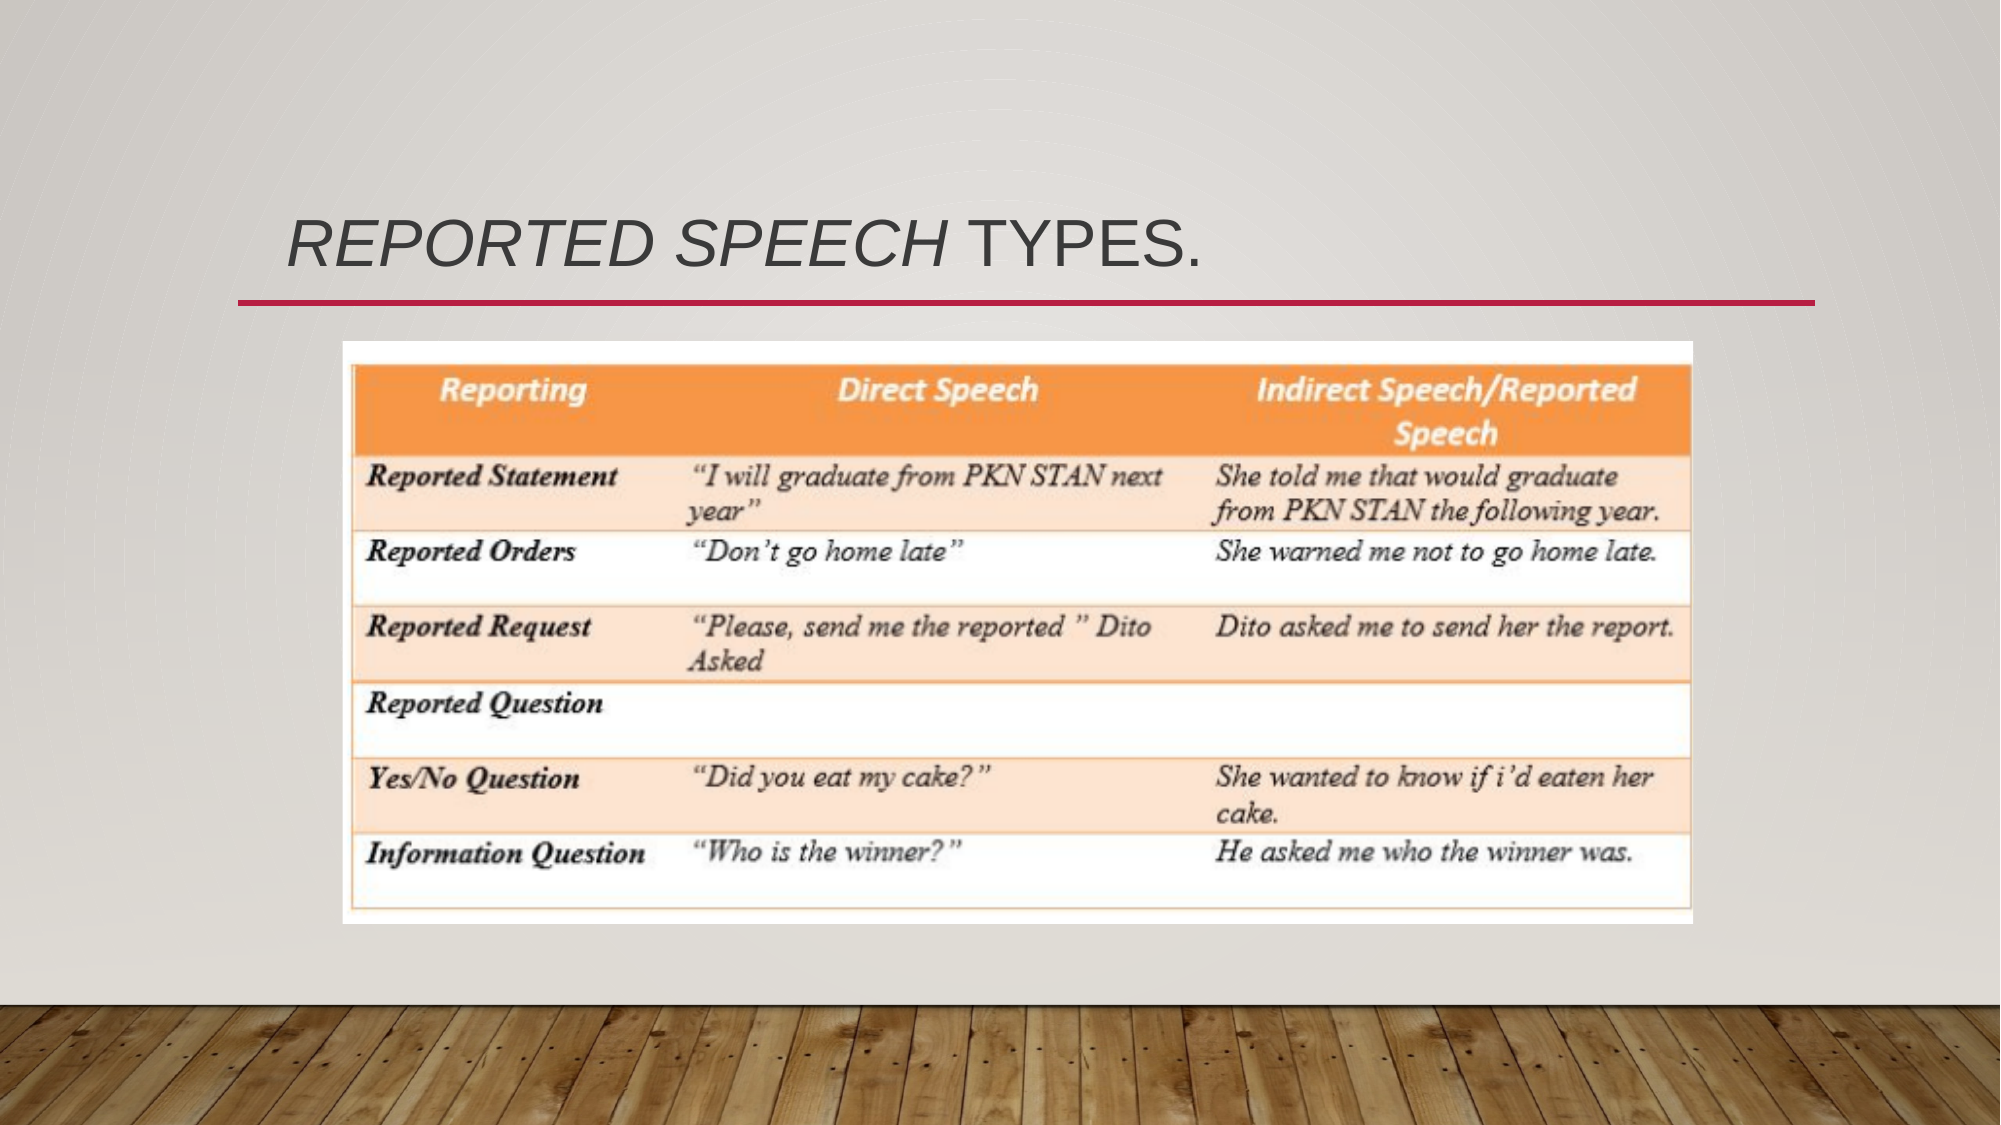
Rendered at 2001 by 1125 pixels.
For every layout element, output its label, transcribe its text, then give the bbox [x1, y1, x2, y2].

picture [0, 1005, 2000, 1125]
title reported speech types. [271, 201, 2000, 292]
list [342, 341, 1694, 924]
